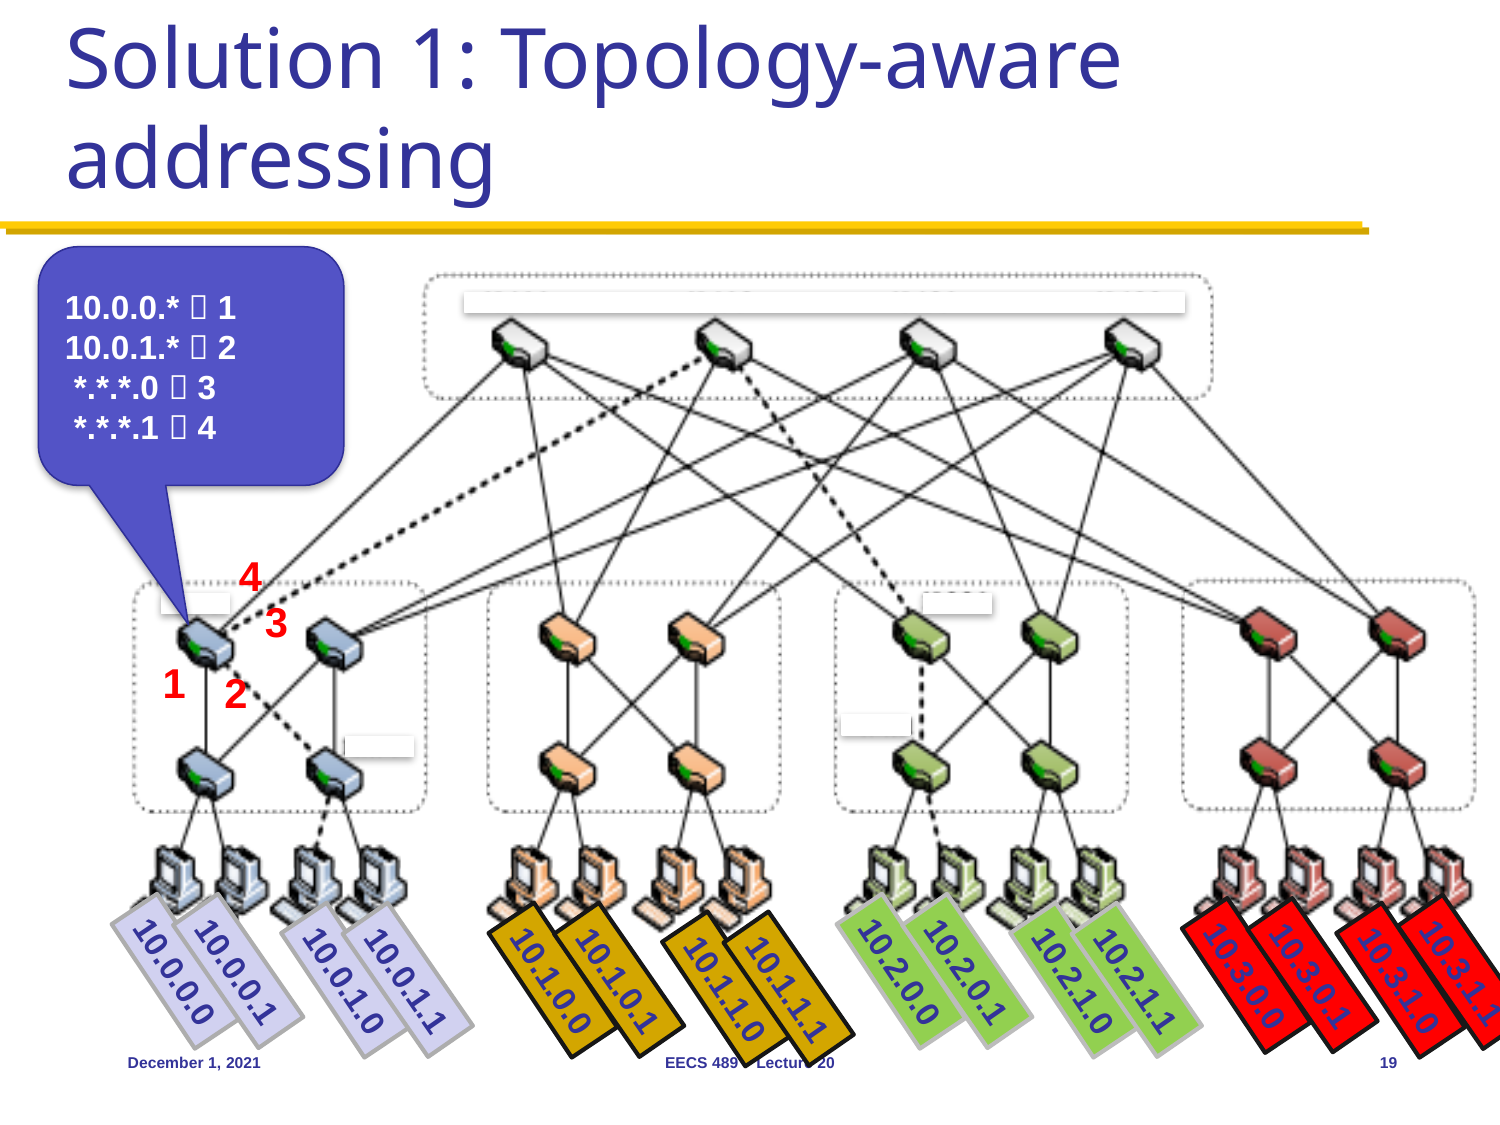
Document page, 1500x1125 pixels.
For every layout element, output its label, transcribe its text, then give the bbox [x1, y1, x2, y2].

slide_number 19 [1312, 1024, 1413, 1101]
text_box 10.0.0.0 [123, 946, 237, 1024]
text_box 10.3.0.1 [1256, 946, 1380, 1026]
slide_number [112, 1024, 426, 1101]
text_box 10.1.0.0 [494, 946, 613, 1024]
text_box 10.1.1.0 [662, 946, 776, 1024]
title Solution 1: Topology-aware addressing [49, 24, 1451, 213]
text_box 10.3.1.1 [1409, 945, 1500, 1051]
text_box 10.0.1.1 [348, 946, 475, 1059]
text_box 10.1.1.1 [723, 946, 849, 1024]
footer EECS 489 – Lecture 20 [512, 1024, 988, 1101]
text_box 10.2.0.1 [914, 946, 1035, 1050]
text_box 10.2.1.1 [1077, 946, 1204, 1059]
text_box 10.0.0.1 [185, 946, 306, 1024]
text_box 10.0.1.0 [287, 946, 402, 1024]
text_box 10.2.1.0 [1016, 946, 1136, 1060]
text_box 10.3.0.0 [1191, 946, 1311, 1055]
text_box 10.0.0.*  1 10.0.1.*  2 *.*.*.0  3 *.*.*.1  4 [37, 245, 103, 506]
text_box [108, 145, 1482, 937]
text_box 10.3.1.0 [1342, 946, 1466, 1060]
text_box 10.2.0.0 [848, 946, 965, 1024]
text_box 10.1.0.1 [559, 946, 686, 1024]
